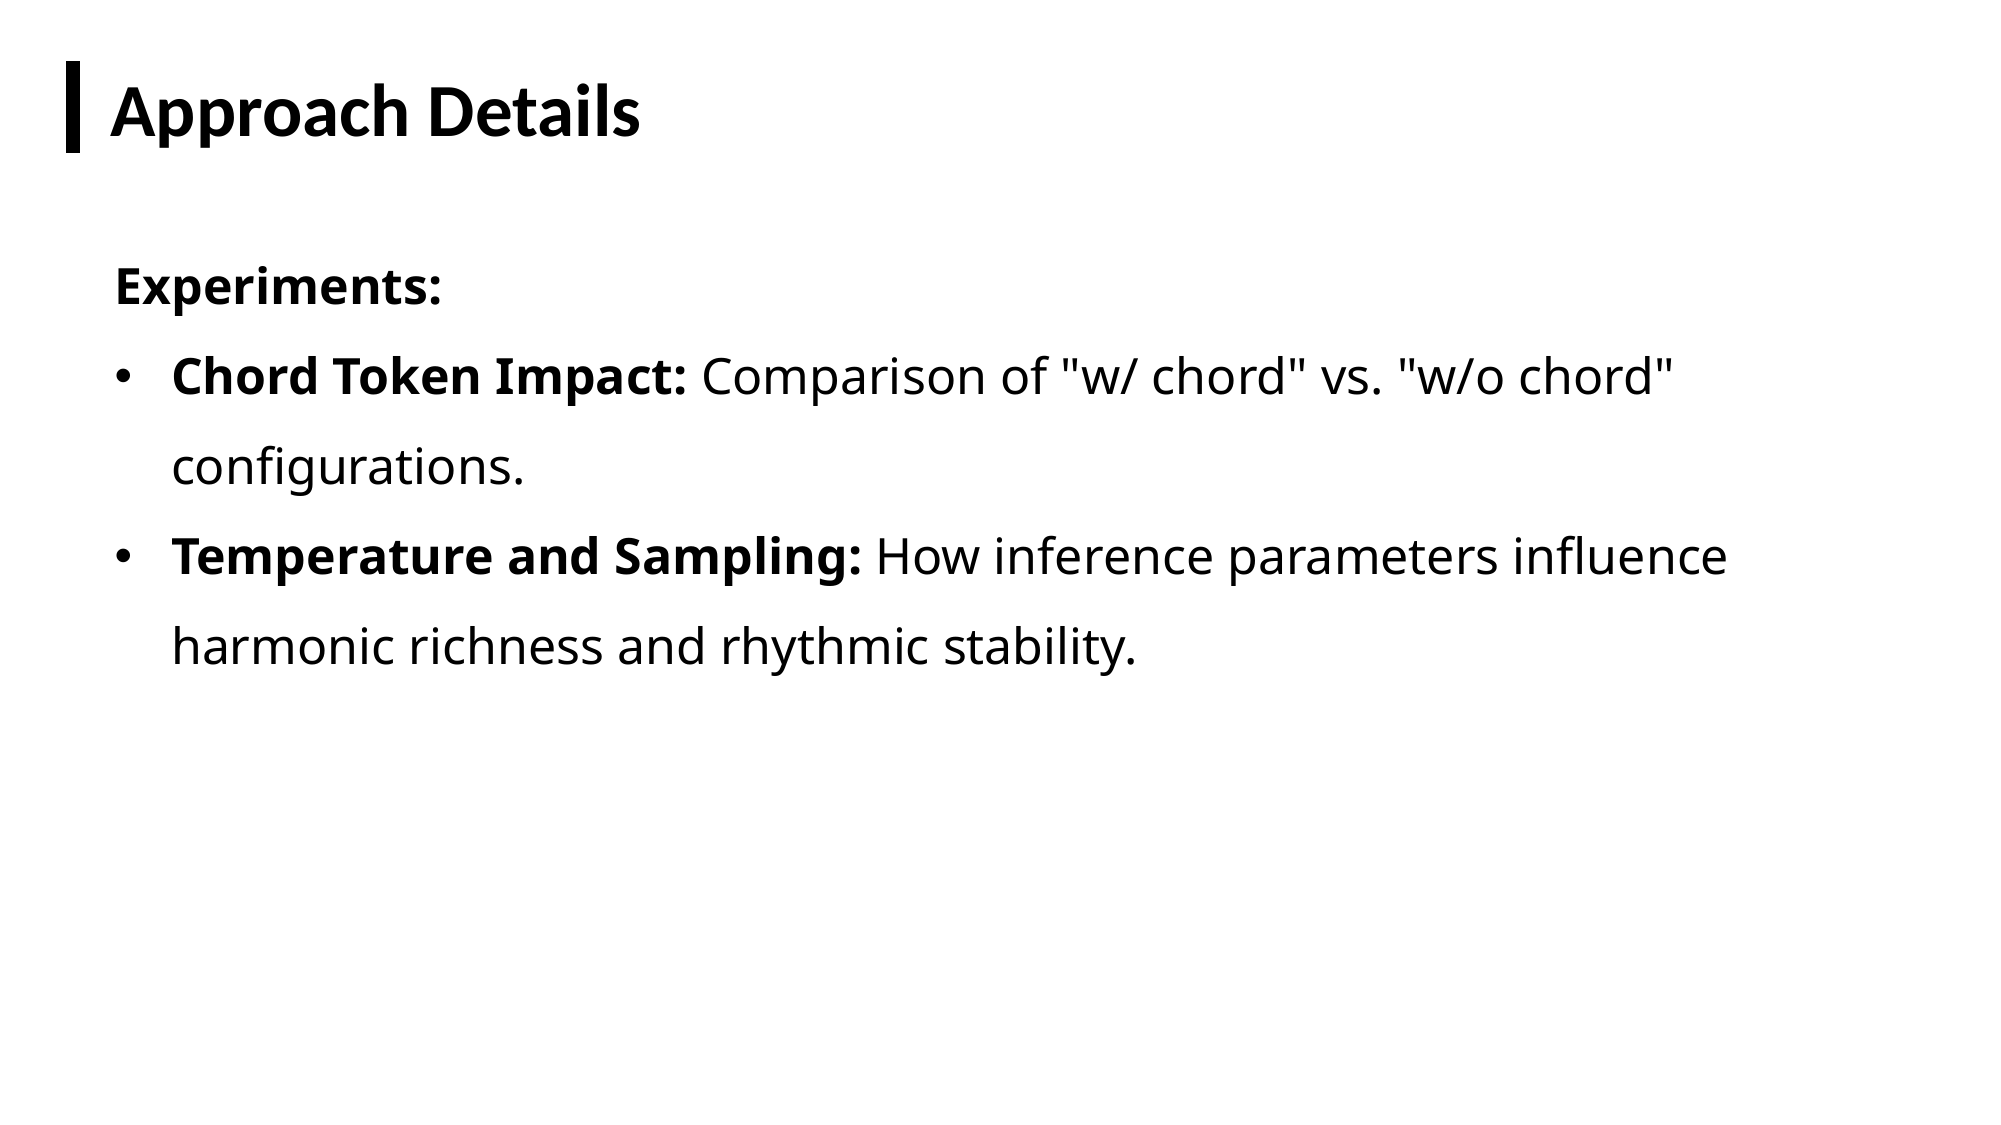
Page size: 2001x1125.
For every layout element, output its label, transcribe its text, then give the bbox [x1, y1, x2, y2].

text_box [66, 61, 80, 153]
text_box Approach Details [78, 54, 1933, 159]
text_box Experiments: Chord Token Impact: Comparison of "w/ chord" vs. "w/o chord" configurations. Temperature and Sampling: How inference parameters influence harmonic richness and rhythmic stability. [99, 217, 1915, 683]
